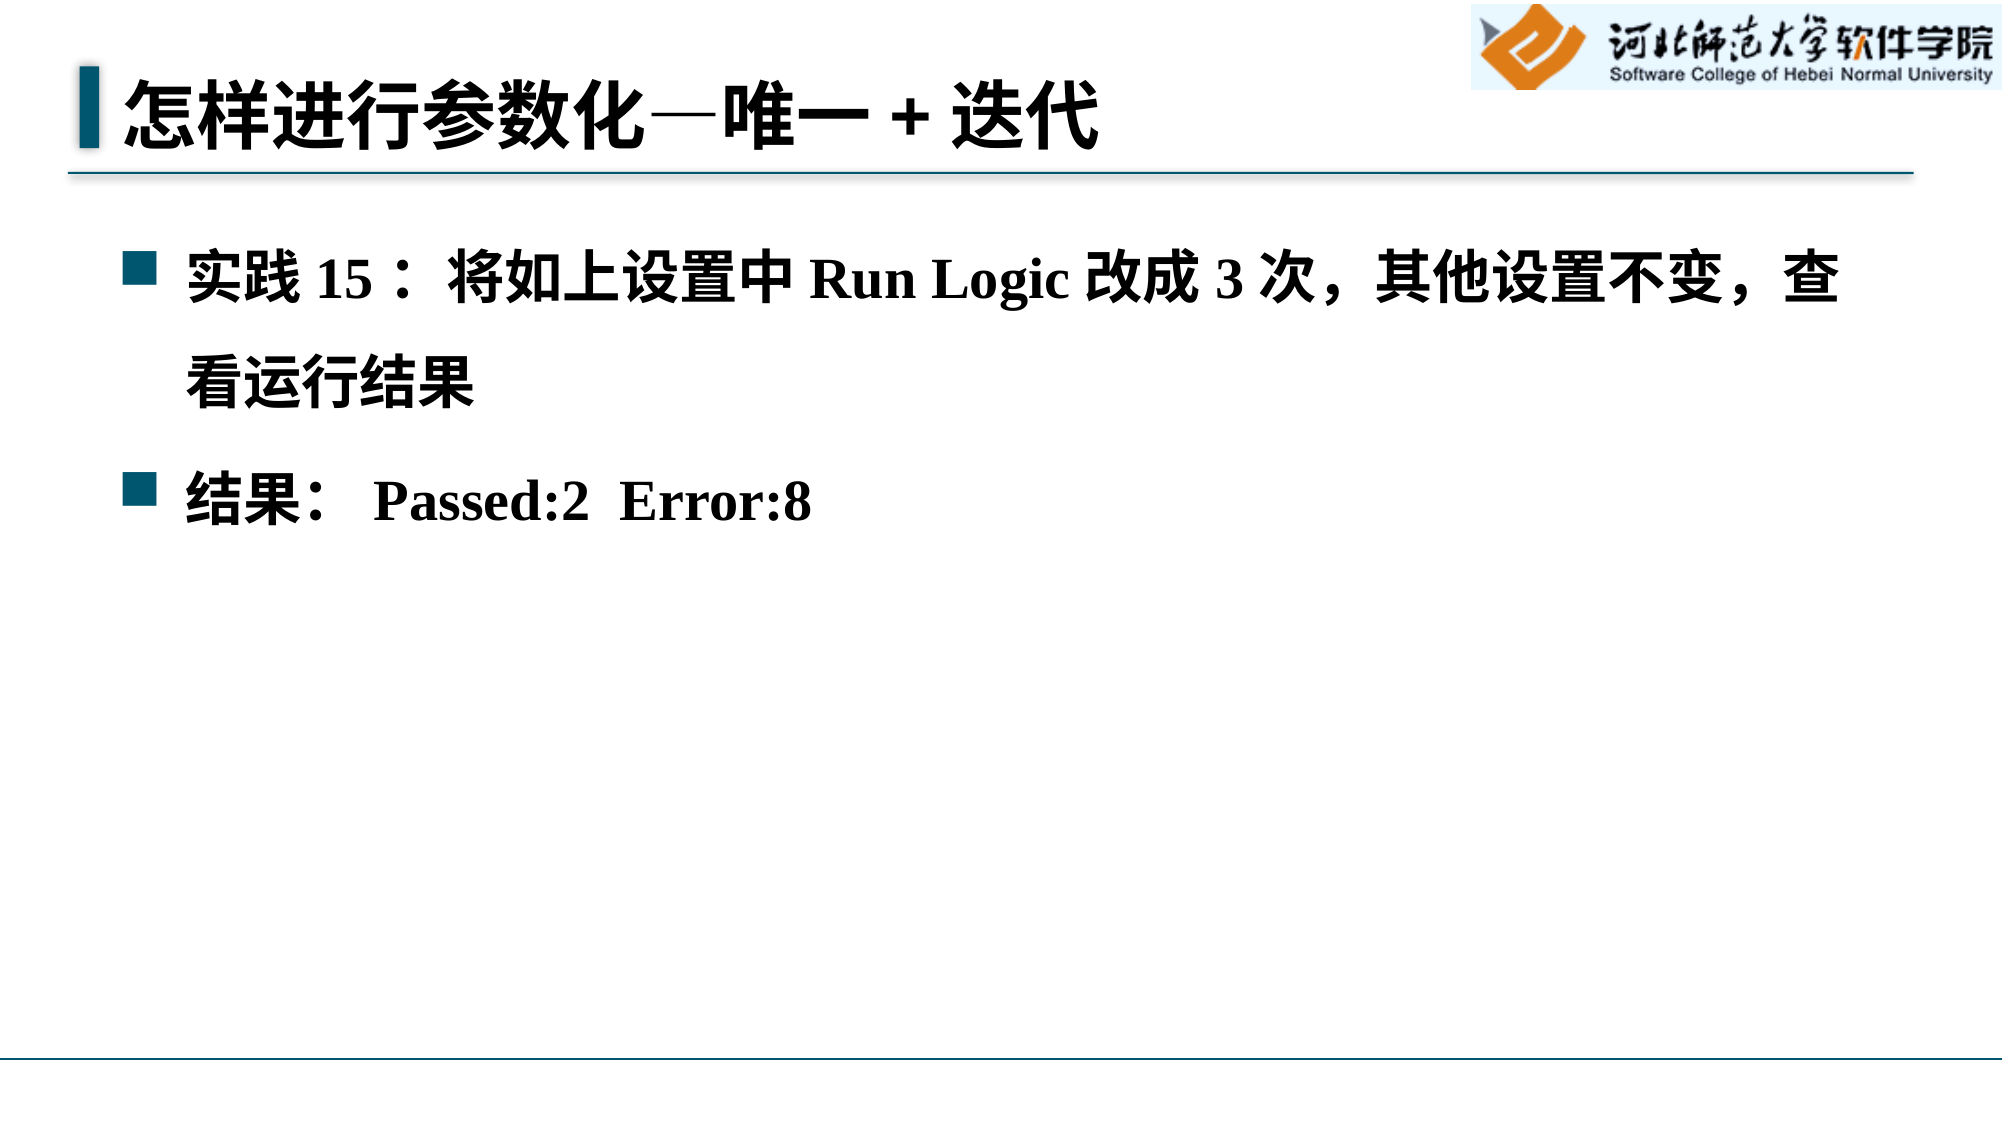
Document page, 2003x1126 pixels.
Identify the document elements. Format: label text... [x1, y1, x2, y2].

title 怎样进行参数化—唯一+迭代 [103, 66, 1462, 162]
picture [1471, 4, 2002, 90]
list 实践15：将如上设置中Run Logic改成3次，其他设置不变，查看运行结果 结果：Passed:2 Error:8 [99, 196, 1903, 1024]
